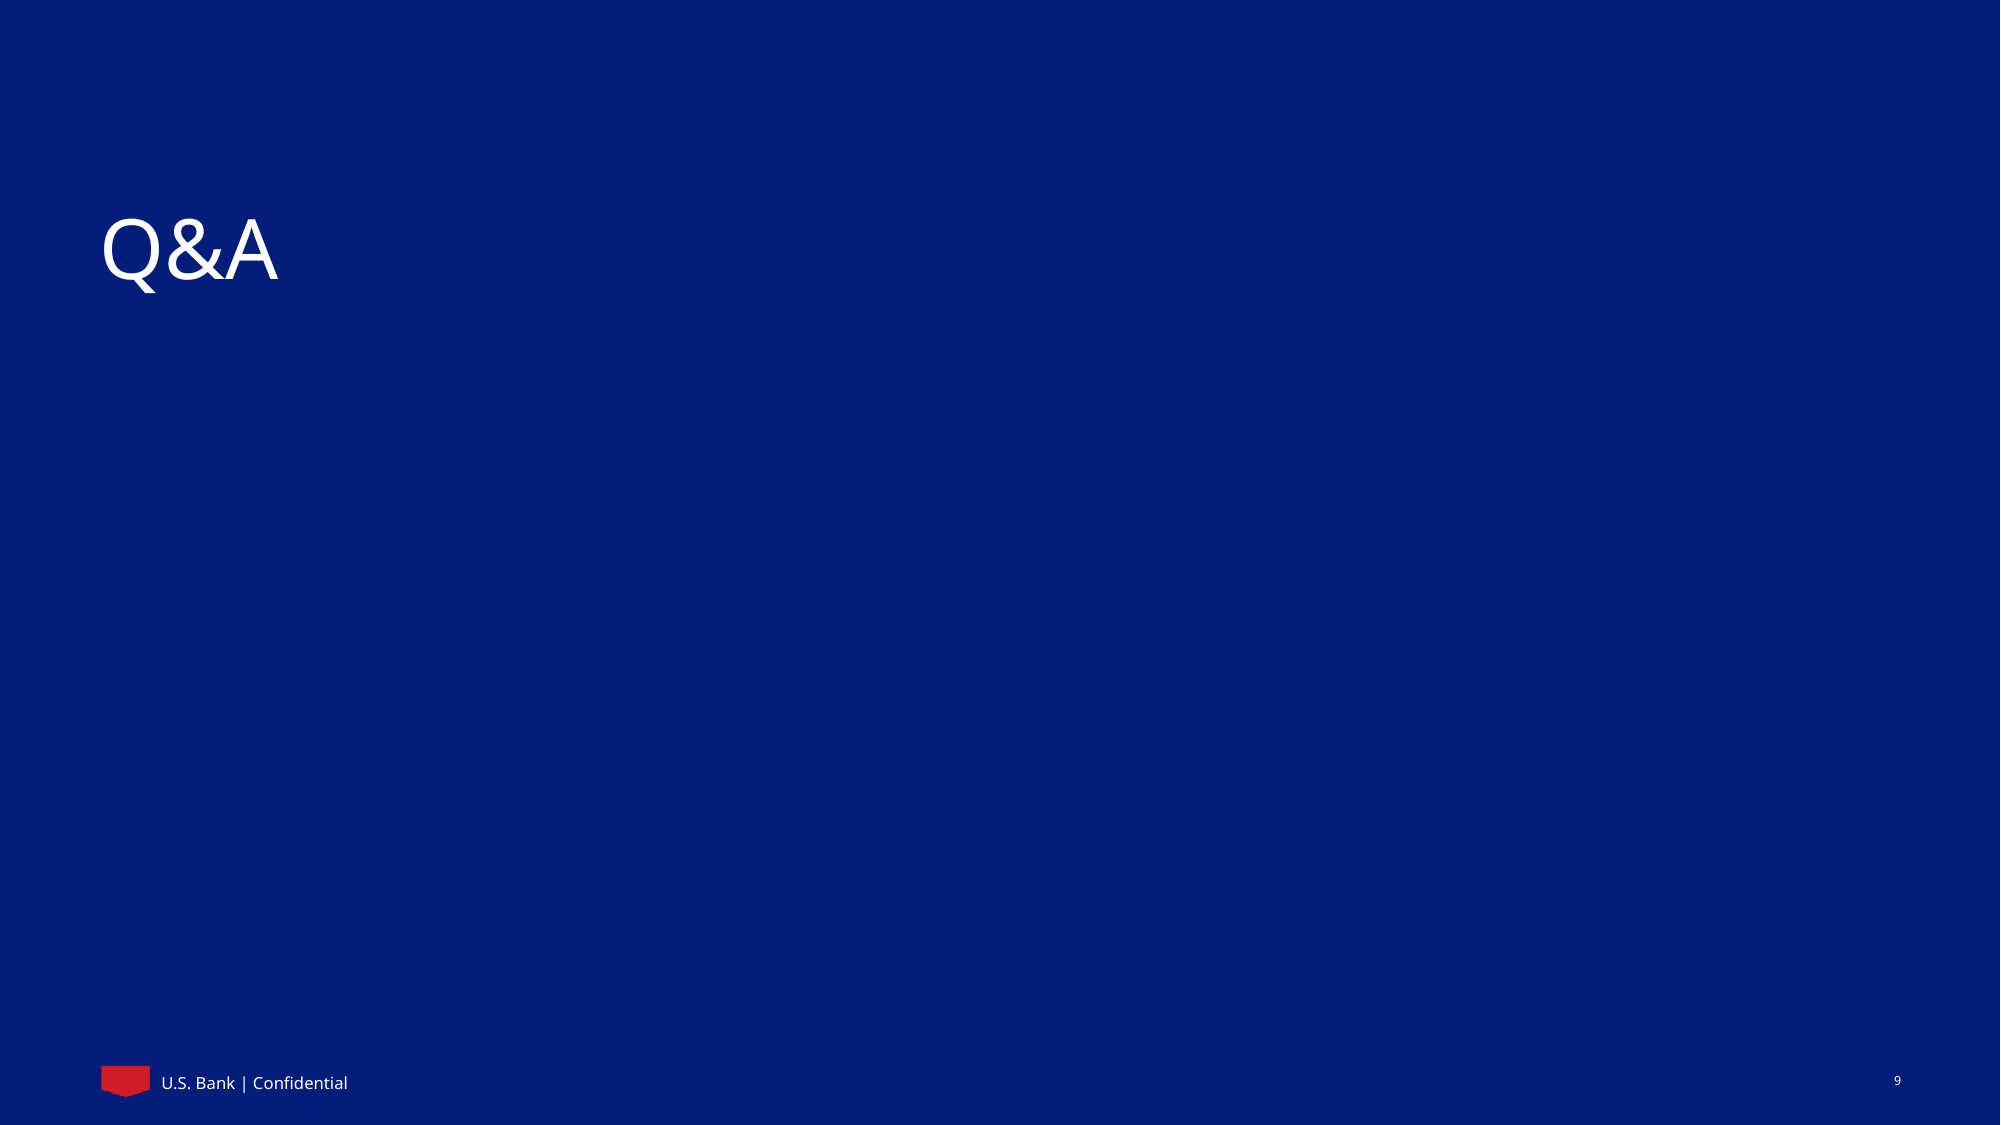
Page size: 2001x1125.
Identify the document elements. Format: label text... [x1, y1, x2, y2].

picture [101, 1066, 150, 1097]
title Q&A [99, 200, 1900, 760]
